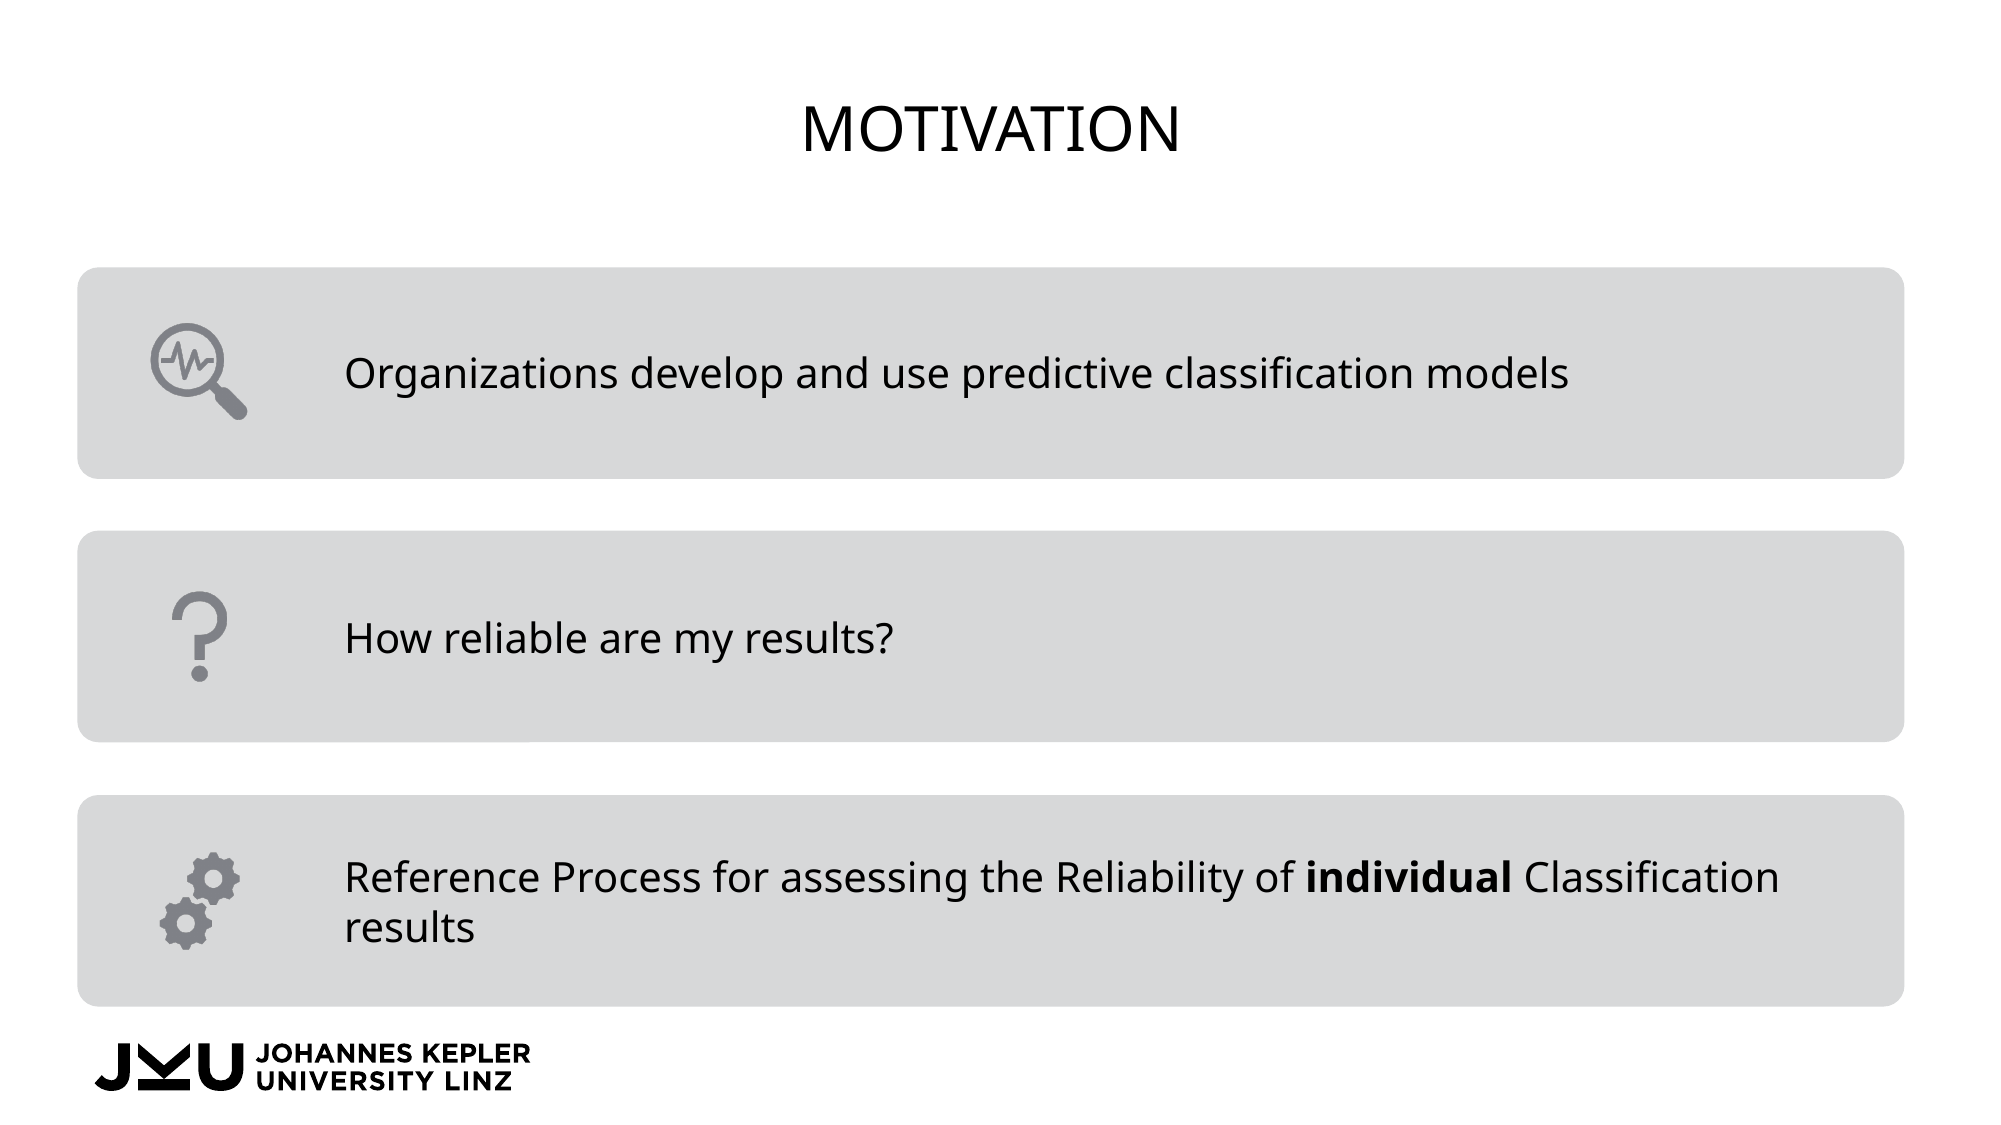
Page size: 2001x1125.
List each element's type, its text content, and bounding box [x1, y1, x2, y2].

title Motivation [79, 94, 1905, 257]
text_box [77, 265, 1905, 1007]
